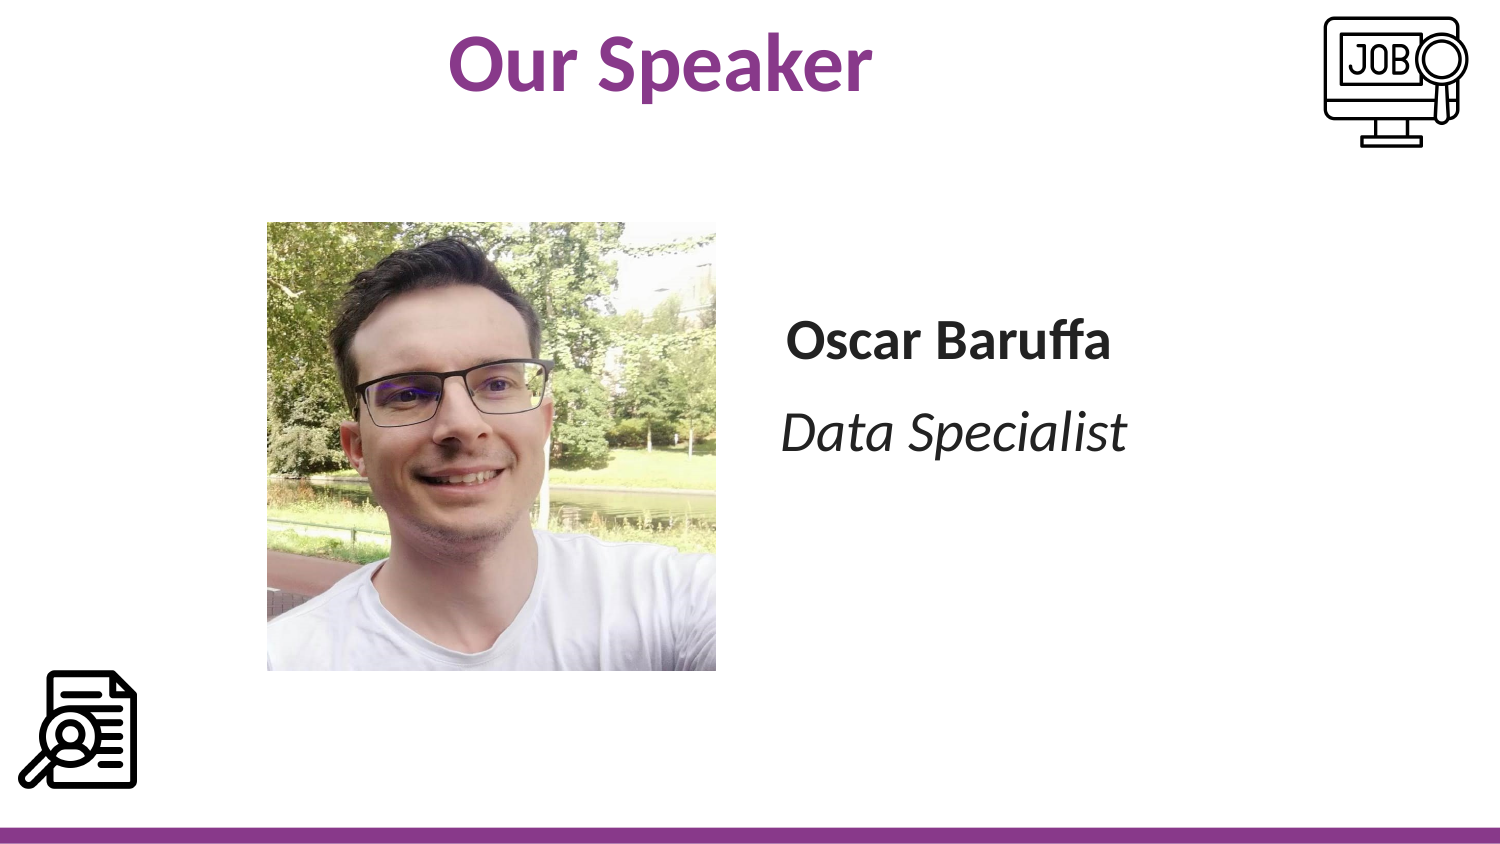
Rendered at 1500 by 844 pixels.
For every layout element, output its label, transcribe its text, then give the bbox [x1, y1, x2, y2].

title Our Speaker [51, 13, 1272, 103]
picture [18, 670, 137, 789]
picture [1323, 9, 1470, 155]
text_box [765, 274, 1350, 469]
picture [267, 222, 716, 671]
